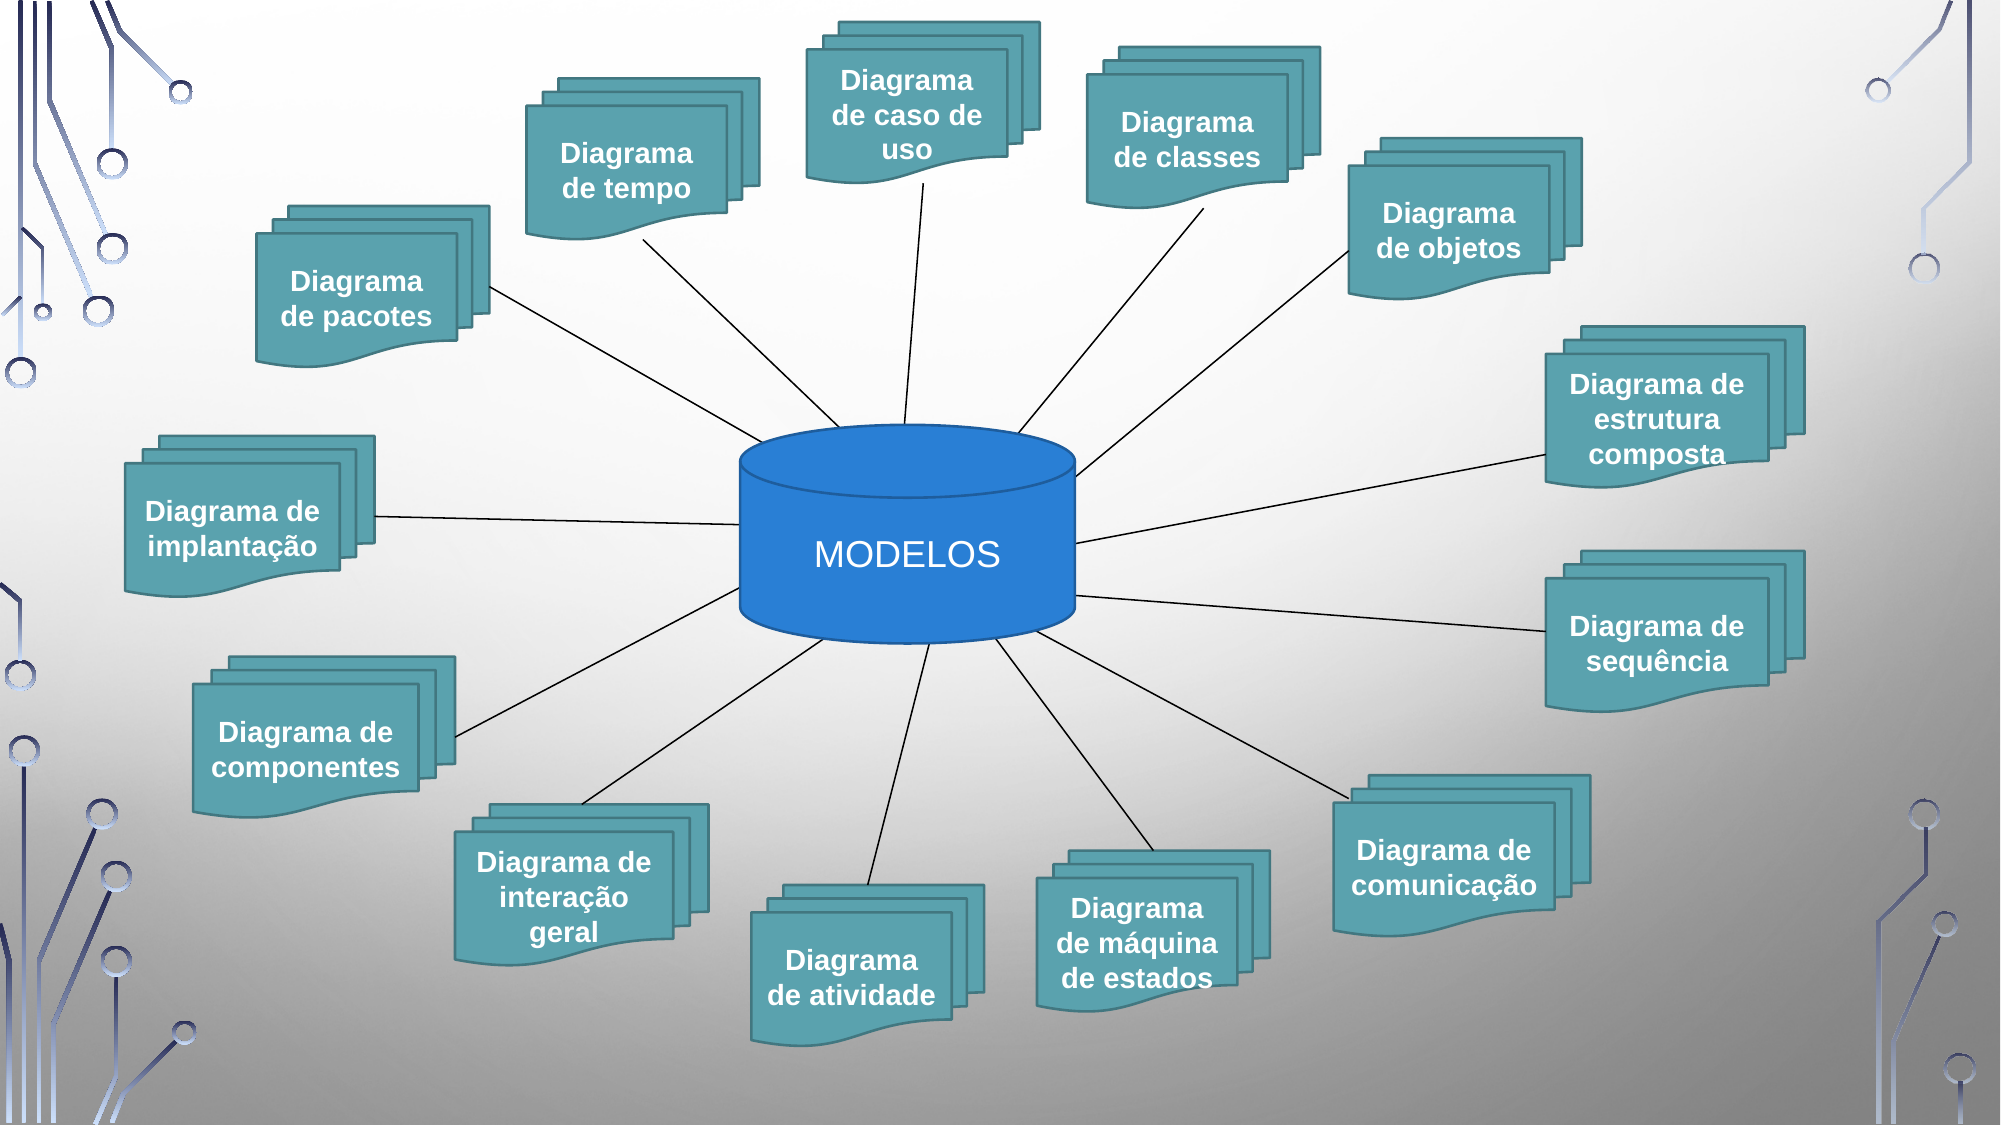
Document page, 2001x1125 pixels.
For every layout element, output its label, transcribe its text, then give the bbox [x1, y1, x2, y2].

text_box Diagrama de tempo [525, 77, 761, 241]
text_box Diagrama de pacotes [255, 204, 491, 369]
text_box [904, 176, 908, 426]
text_box Diagrama de atividade [750, 883, 986, 1048]
text_box Diagrama de máquina de estados [1035, 849, 1272, 1013]
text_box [454, 575, 764, 738]
text_box Diagrama de caso de uso [805, 20, 1042, 185]
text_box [626, 233, 863, 450]
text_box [489, 286, 805, 467]
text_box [1039, 250, 1350, 454]
text_box Diagrama de estrutura composta [1544, 325, 1806, 489]
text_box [374, 516, 757, 526]
text_box Diagrama de implantação [123, 434, 376, 598]
text_box Diagrama de comunicação [1332, 773, 1592, 938]
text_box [1039, 592, 1547, 632]
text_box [983, 622, 1170, 851]
text_box MODELOS [738, 423, 1077, 645]
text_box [883, 618, 936, 886]
text_box Diagrama de sequência [1544, 549, 1806, 714]
text_box Diagrama de classes [1085, 45, 1322, 201]
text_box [598, 622, 847, 805]
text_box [1004, 201, 1188, 450]
text_box Diagrama de interação geral [453, 803, 710, 967]
text_box Diagrama de componentes [191, 655, 457, 819]
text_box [1036, 454, 1547, 552]
text_box Diagrama de objetos [1347, 136, 1584, 301]
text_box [1004, 613, 1350, 799]
